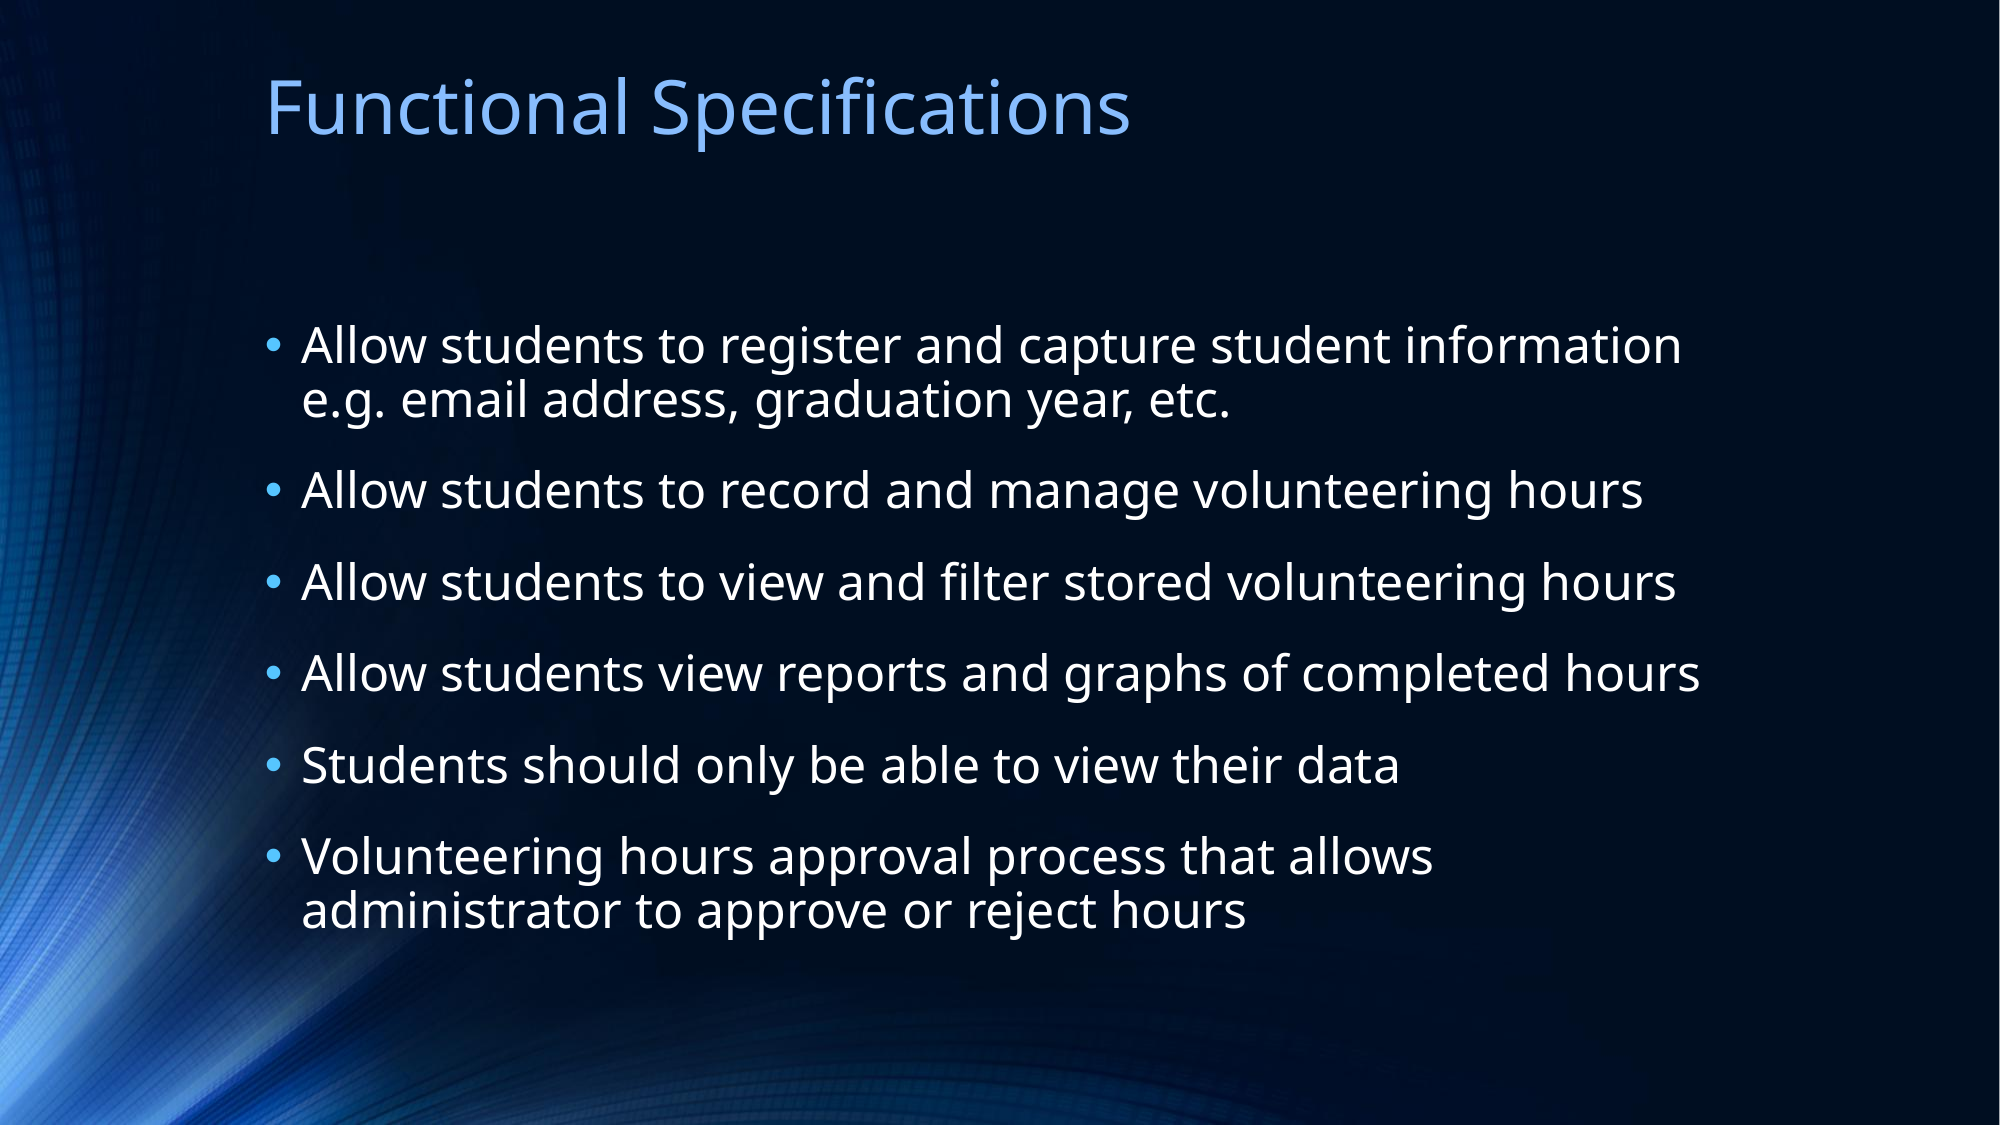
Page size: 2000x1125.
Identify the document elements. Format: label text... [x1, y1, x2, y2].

list Allow students to register and capture student information e.g. email address, graduation year, etc. Allow students to record and manage volunteering hours Allow students to view and filter stored volunteering hours Allow students view reports and graphs of completed hours Students should only be able to view their data Volunteering hours approval process that allows administrator to approve or reject hours [249, 312, 1749, 988]
title Functional Specifications [249, 62, 1750, 288]
picture [0, 0, 2000, 1125]
